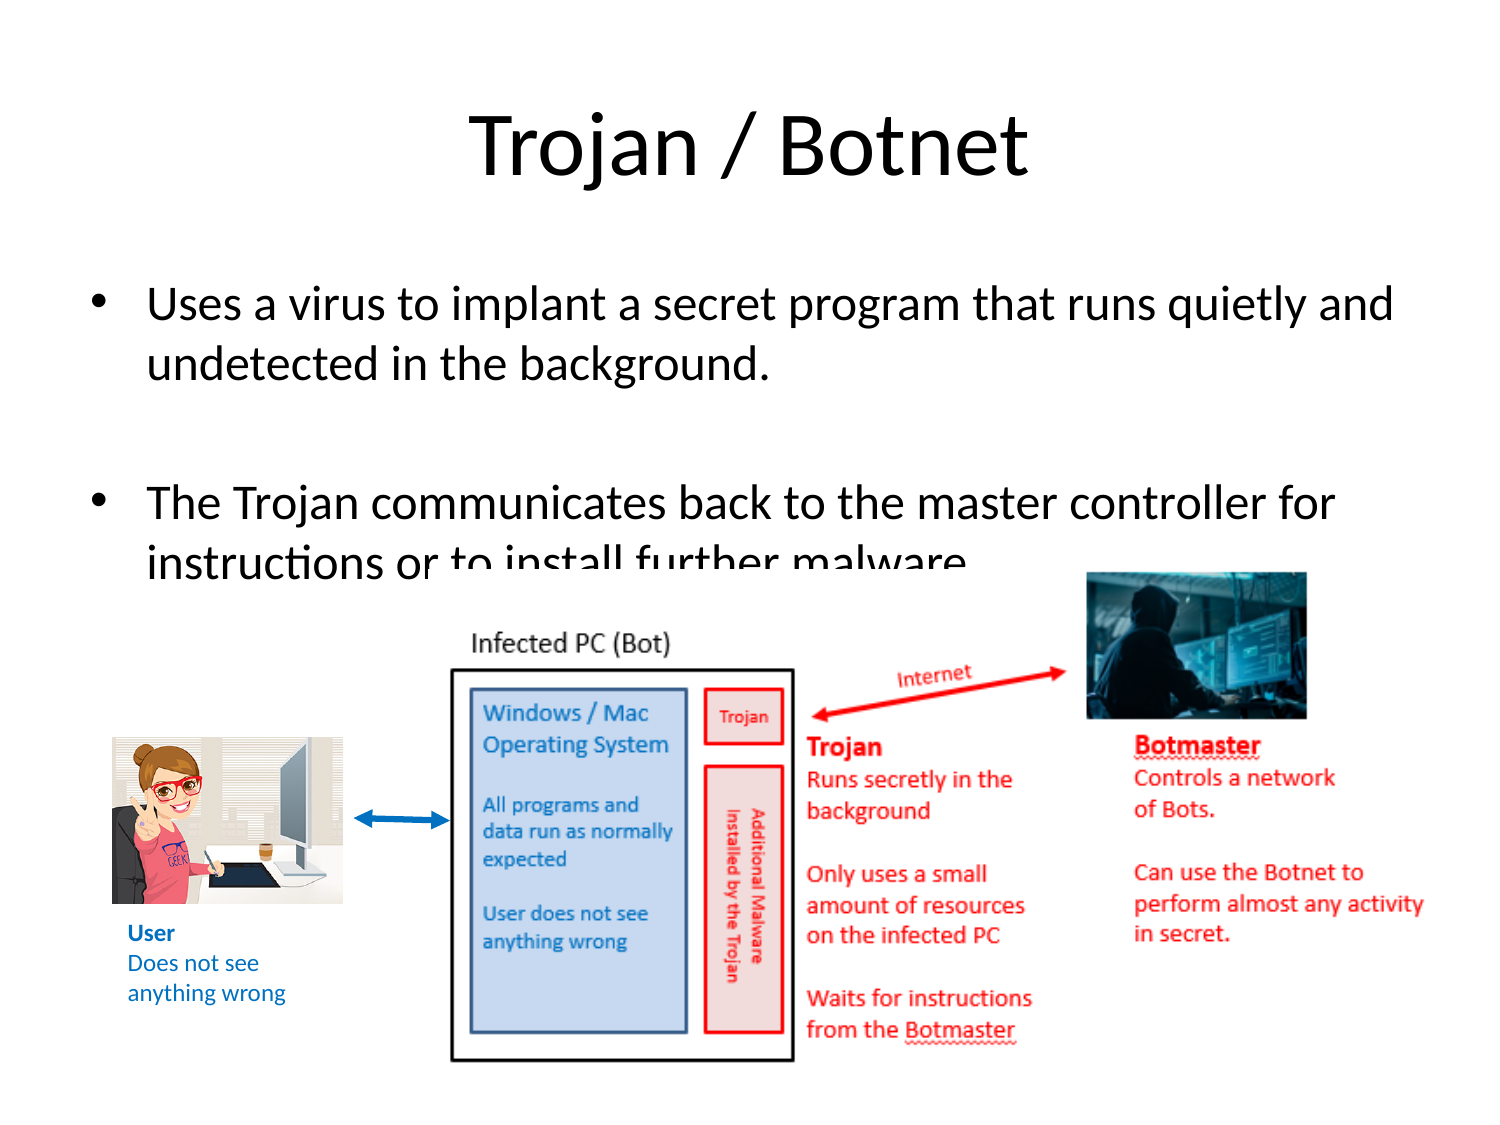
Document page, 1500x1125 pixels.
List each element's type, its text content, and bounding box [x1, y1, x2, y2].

text_box User Does not see anything wrong [112, 911, 302, 1014]
picture [428, 568, 1454, 1073]
picture [112, 737, 344, 905]
title Trojan / Botnet [75, 45, 1425, 233]
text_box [353, 817, 451, 821]
list Uses a virus to implant a secret program that runs quietly and undetected in the background. The Trojan communicates back to the master controller for instructions or to install further malware. [75, 262, 1425, 1005]
